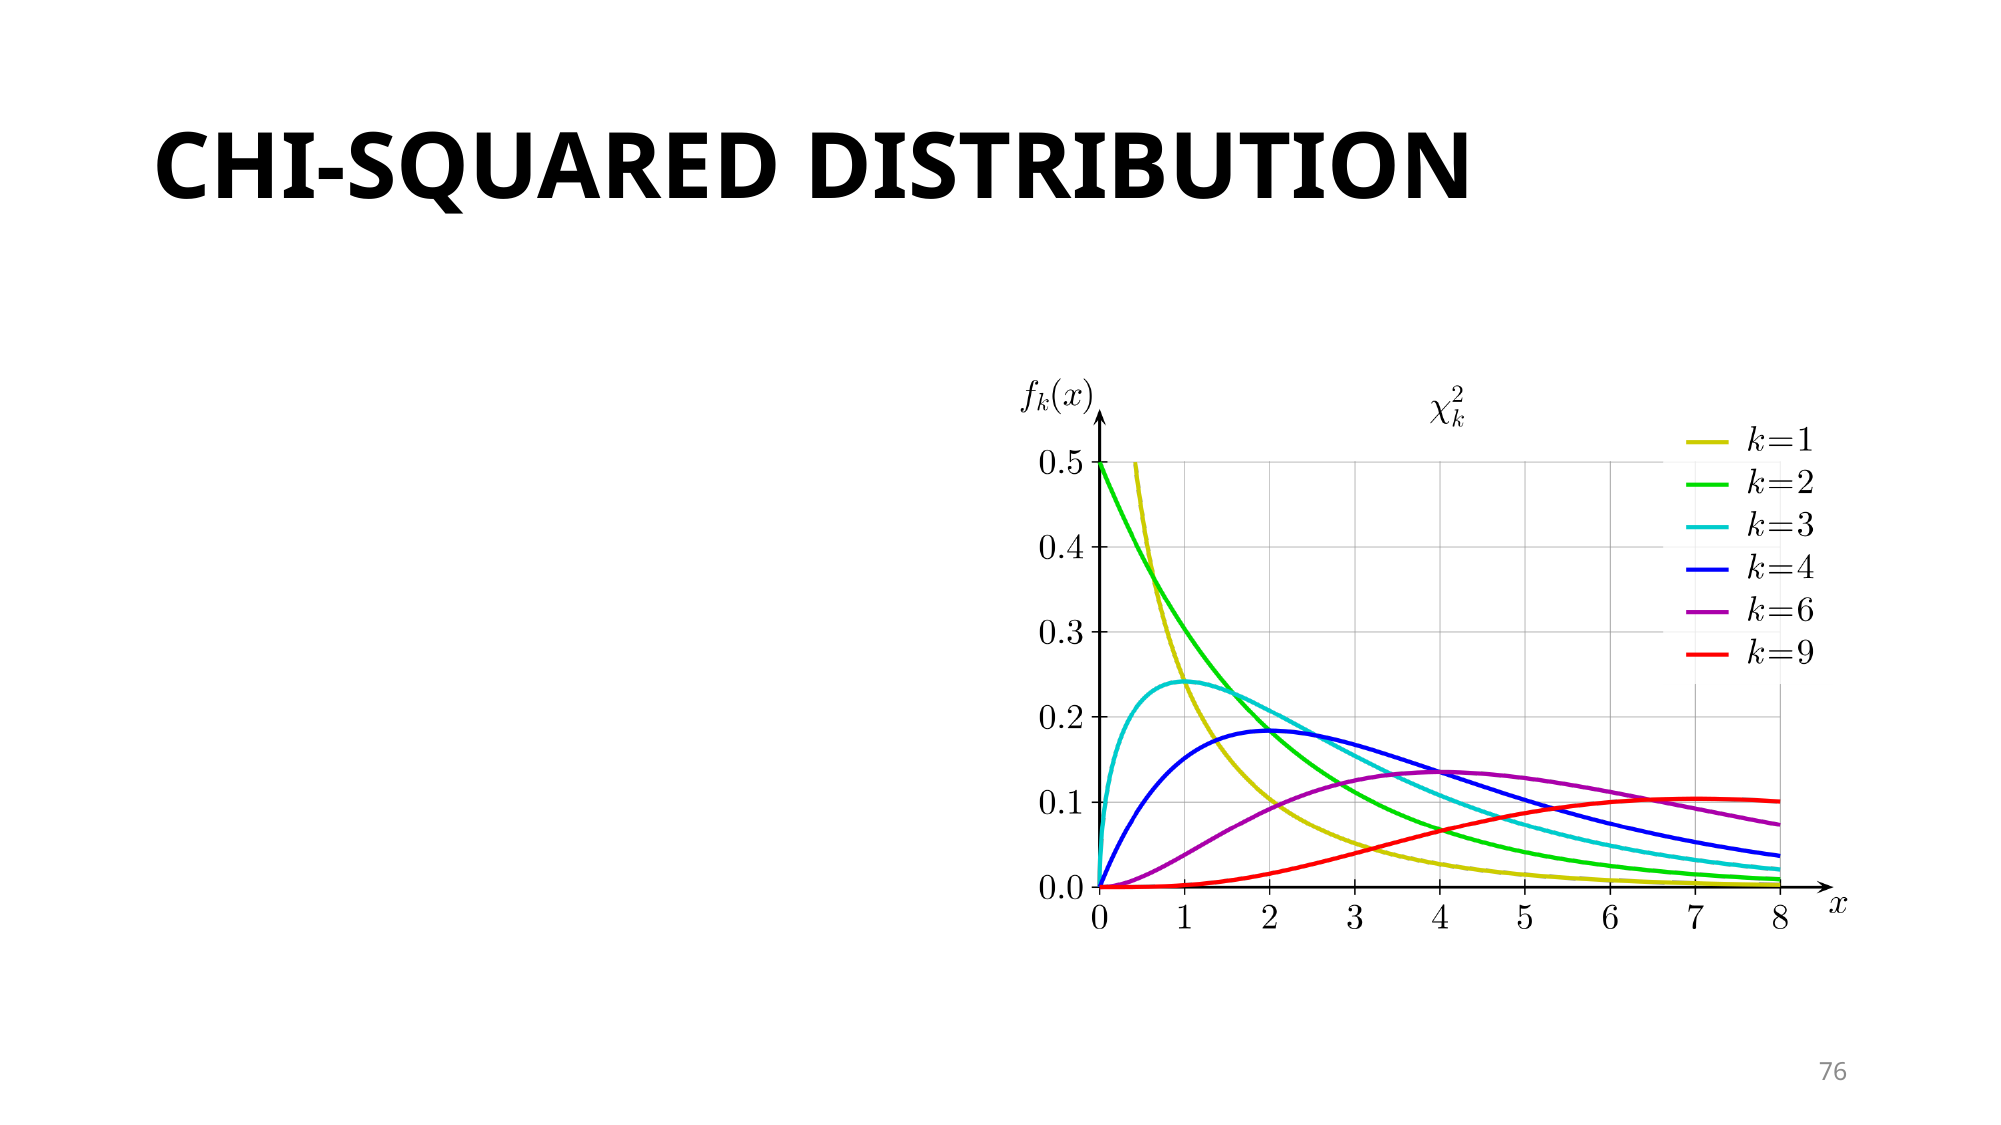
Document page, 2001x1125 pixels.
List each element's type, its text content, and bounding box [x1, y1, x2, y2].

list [1012, 373, 1863, 940]
slide_number 76 [1412, 1042, 1863, 1103]
title CHI-SQUARED DISTRIBUTION [137, 59, 1863, 278]
